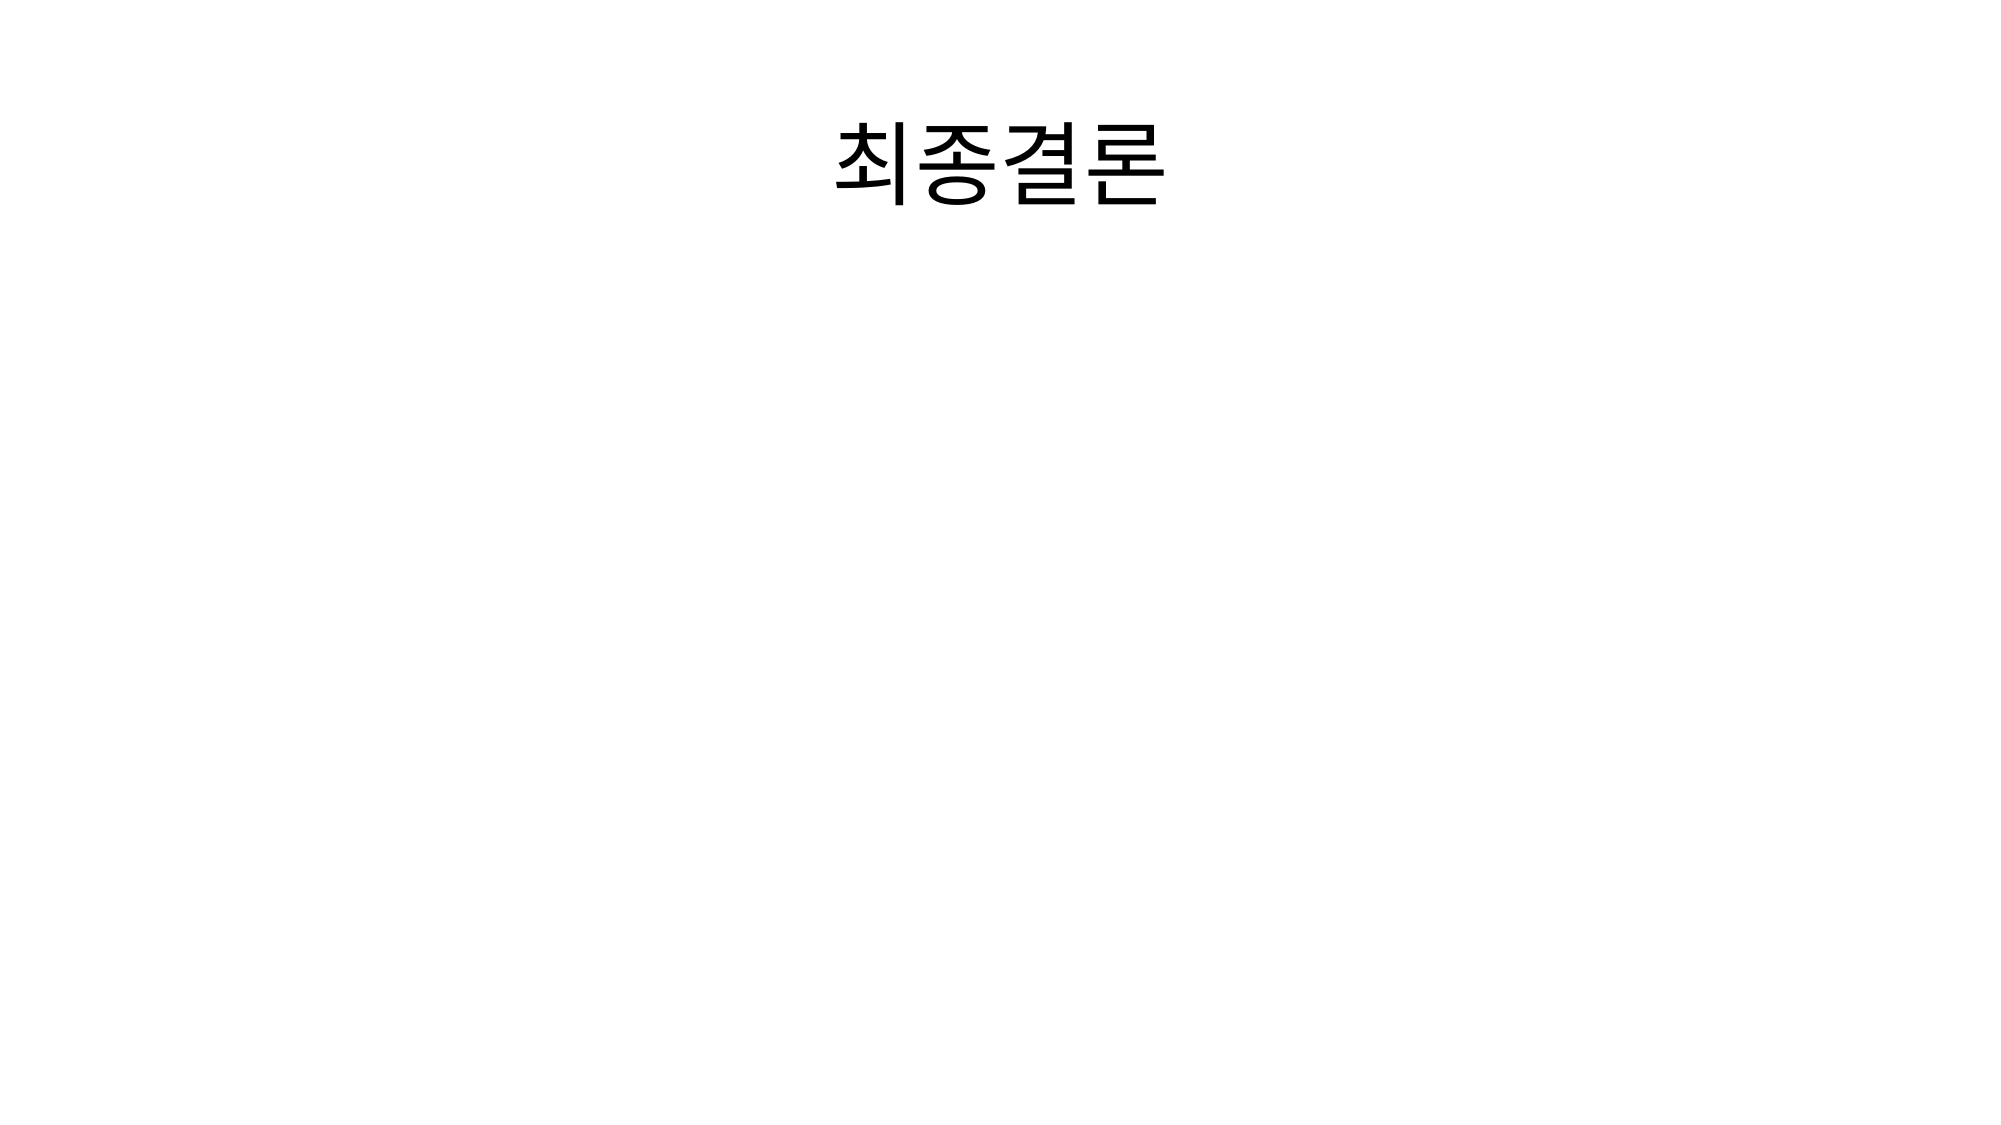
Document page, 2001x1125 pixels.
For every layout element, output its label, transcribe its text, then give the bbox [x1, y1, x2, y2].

title 최종결론 [137, 59, 1863, 278]
